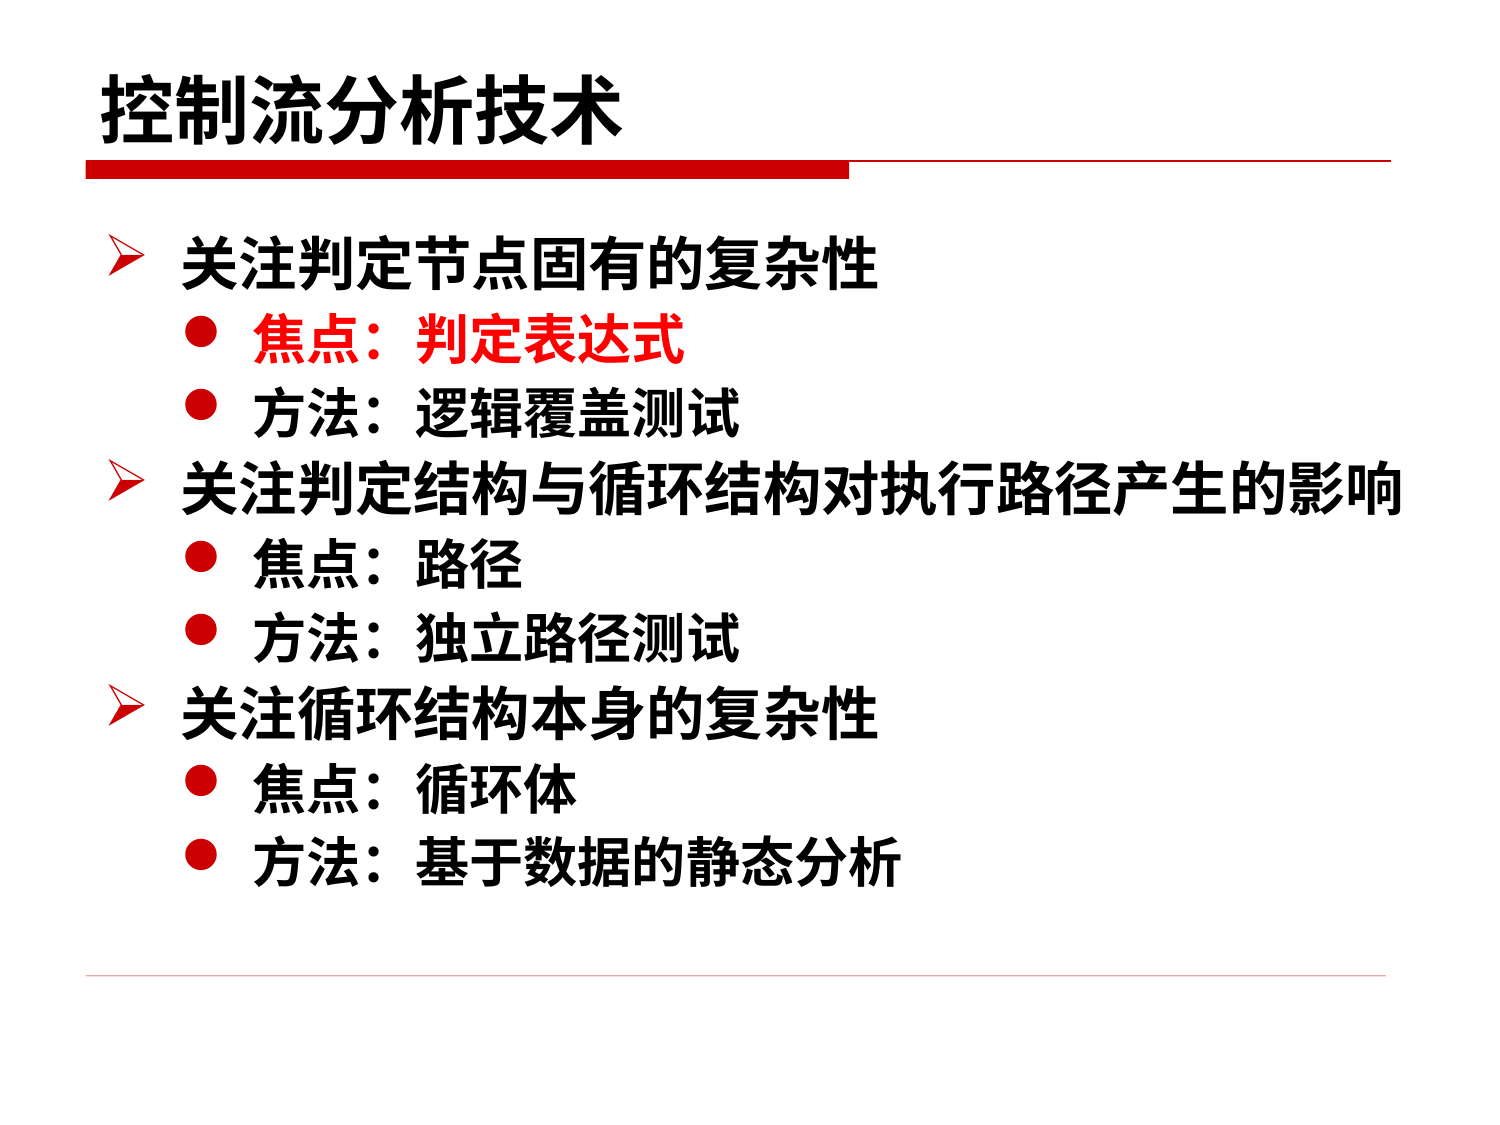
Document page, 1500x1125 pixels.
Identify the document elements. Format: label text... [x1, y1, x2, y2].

list 关注判定节点固有的复杂性 焦点：判定表达式 方法：逻辑覆盖测试 关注判定结构与循环结构对执行路径产生的影响 焦点：路径 方法：独立路径测试 关注循环结构本身的复杂性 焦点：循环体 方法：基于数据的静态分析 [88, 219, 1500, 920]
title 控制流分析技术 [84, 42, 1397, 161]
